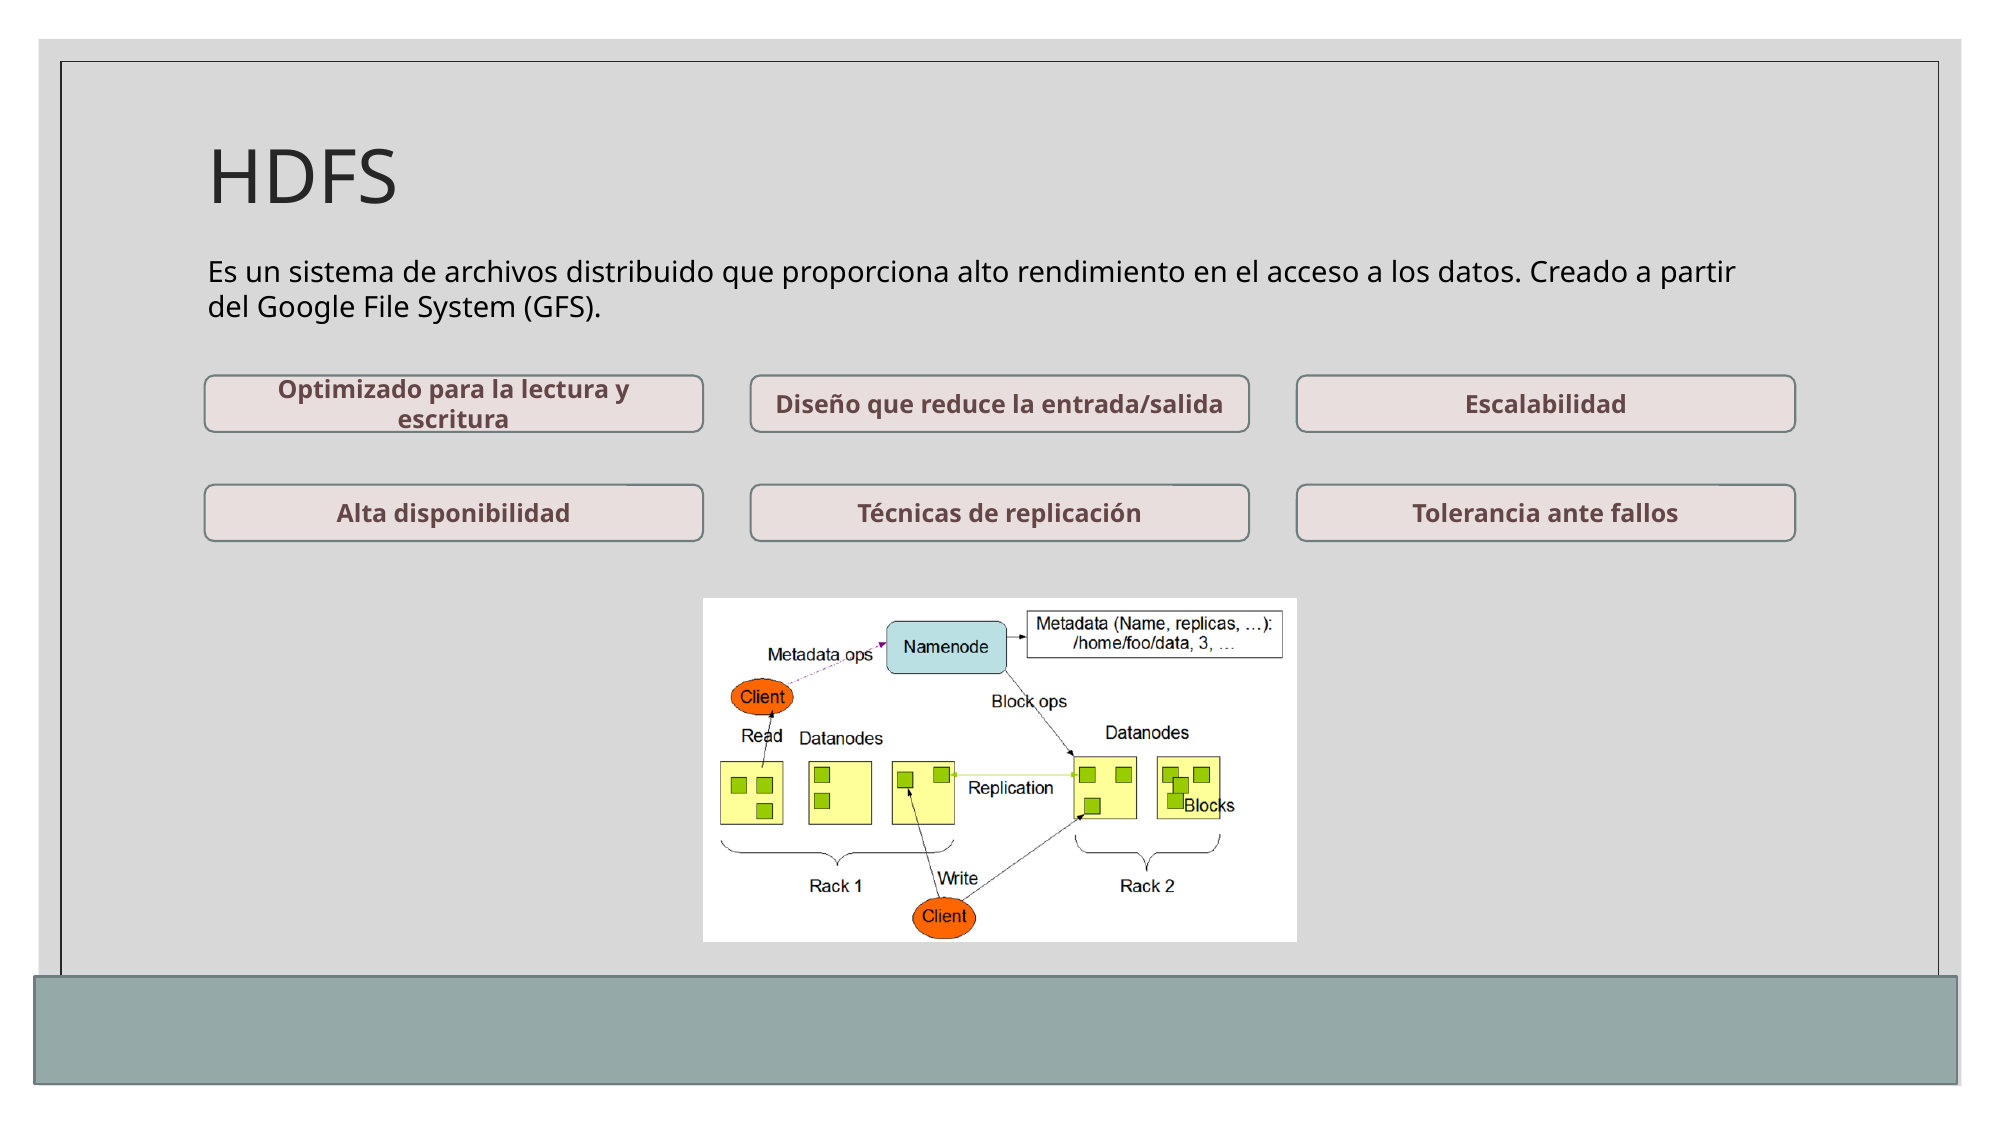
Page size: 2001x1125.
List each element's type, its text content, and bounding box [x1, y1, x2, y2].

text_box Técnicas de replicación [749, 483, 1251, 543]
text_box Optimizado para la lectura y escritura [203, 374, 705, 433]
text_box Diseño que reduce la entrada/salida [749, 374, 1251, 433]
text_box [33, 975, 1958, 1085]
text_box Es un sistema de archivos distribuido que proporciona alto rendimiento en el acceso a los datos. Creado a partir del Google File System (GFS). [192, 246, 1786, 331]
title HDFS [192, 100, 1800, 258]
picture [703, 598, 1297, 942]
text_box Escalabilidad [1295, 374, 1797, 433]
text_box Tolerancia ante fallos [1295, 483, 1797, 543]
text_box Alta disponibilidad [203, 483, 705, 543]
